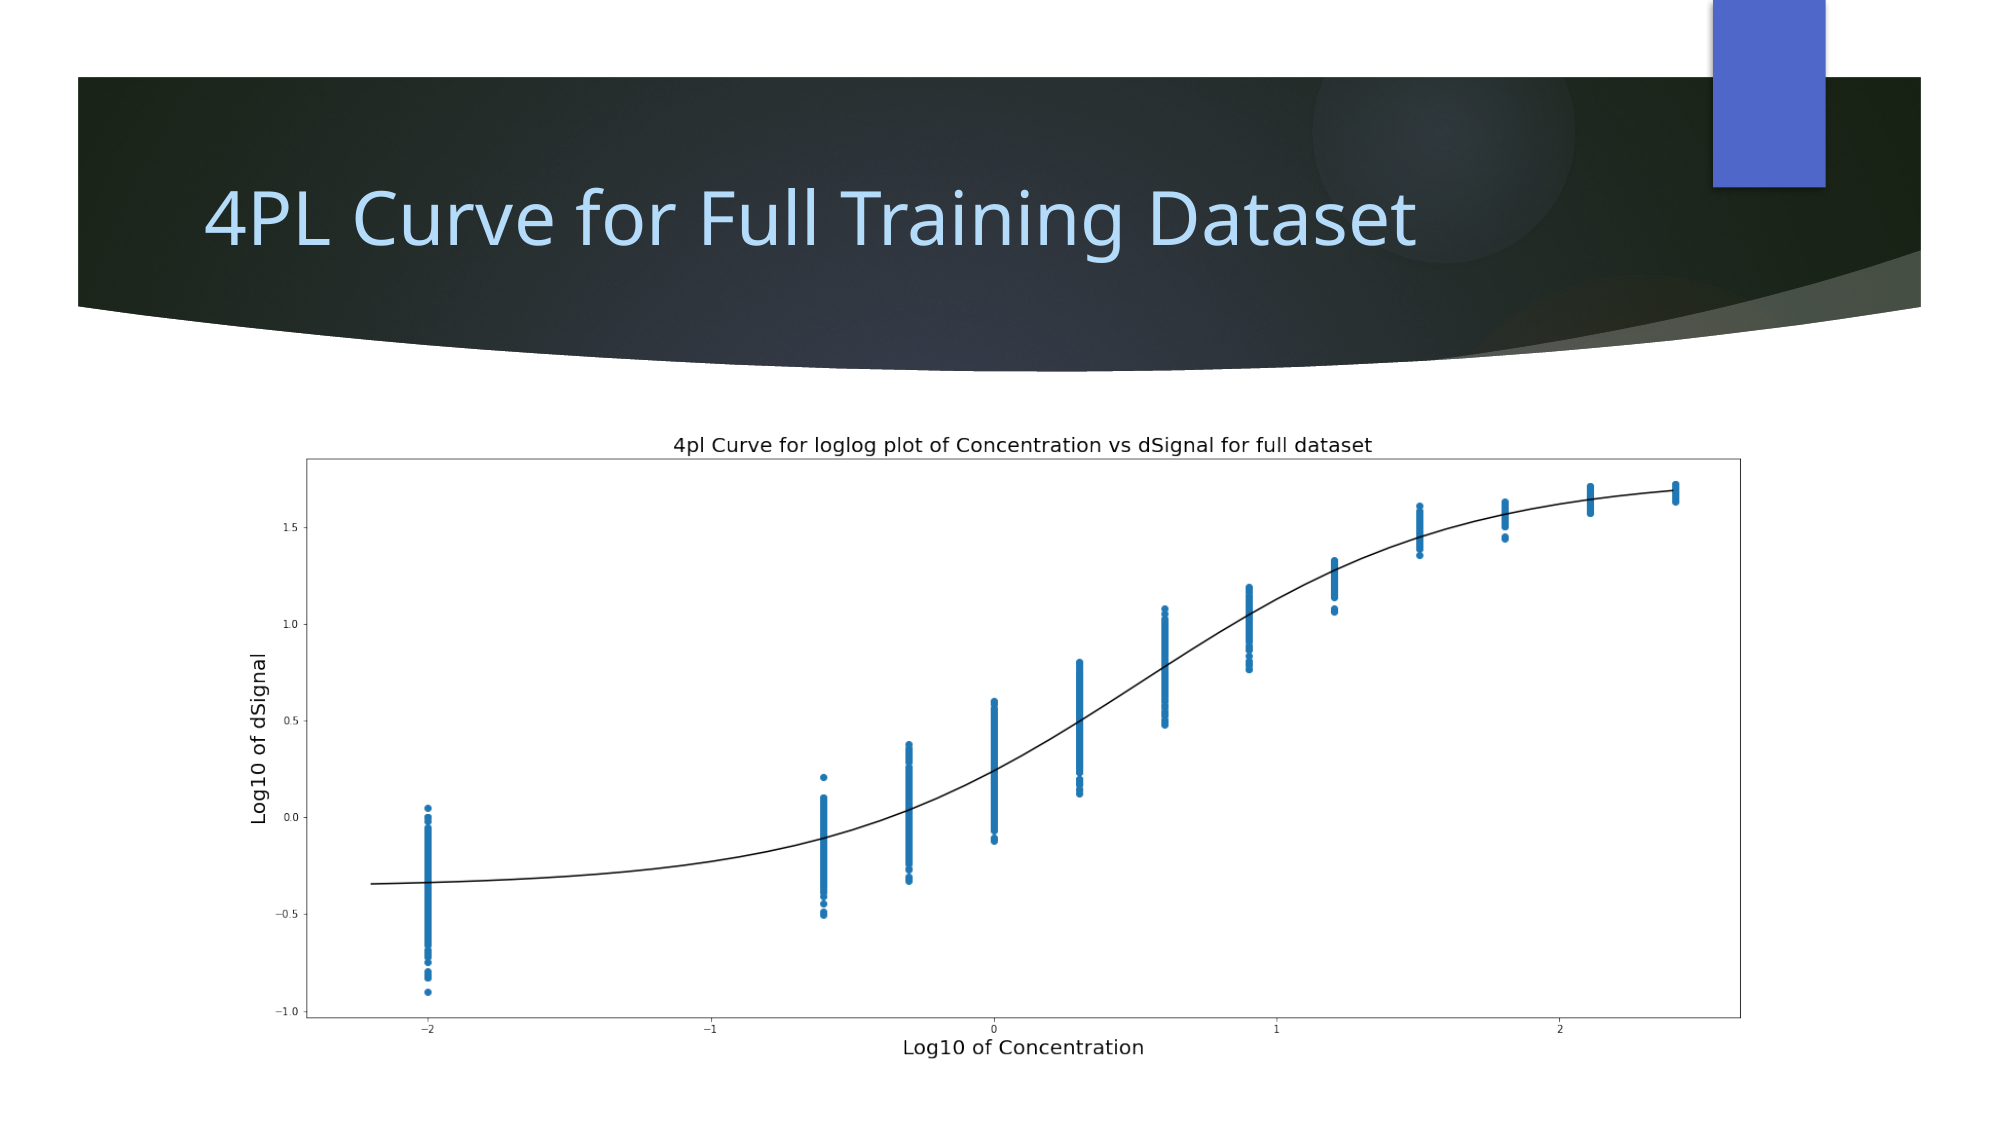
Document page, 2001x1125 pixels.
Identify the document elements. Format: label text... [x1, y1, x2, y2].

title 4PL Curve for Full Training Dataset [189, 155, 1627, 275]
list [75, 370, 1925, 1111]
